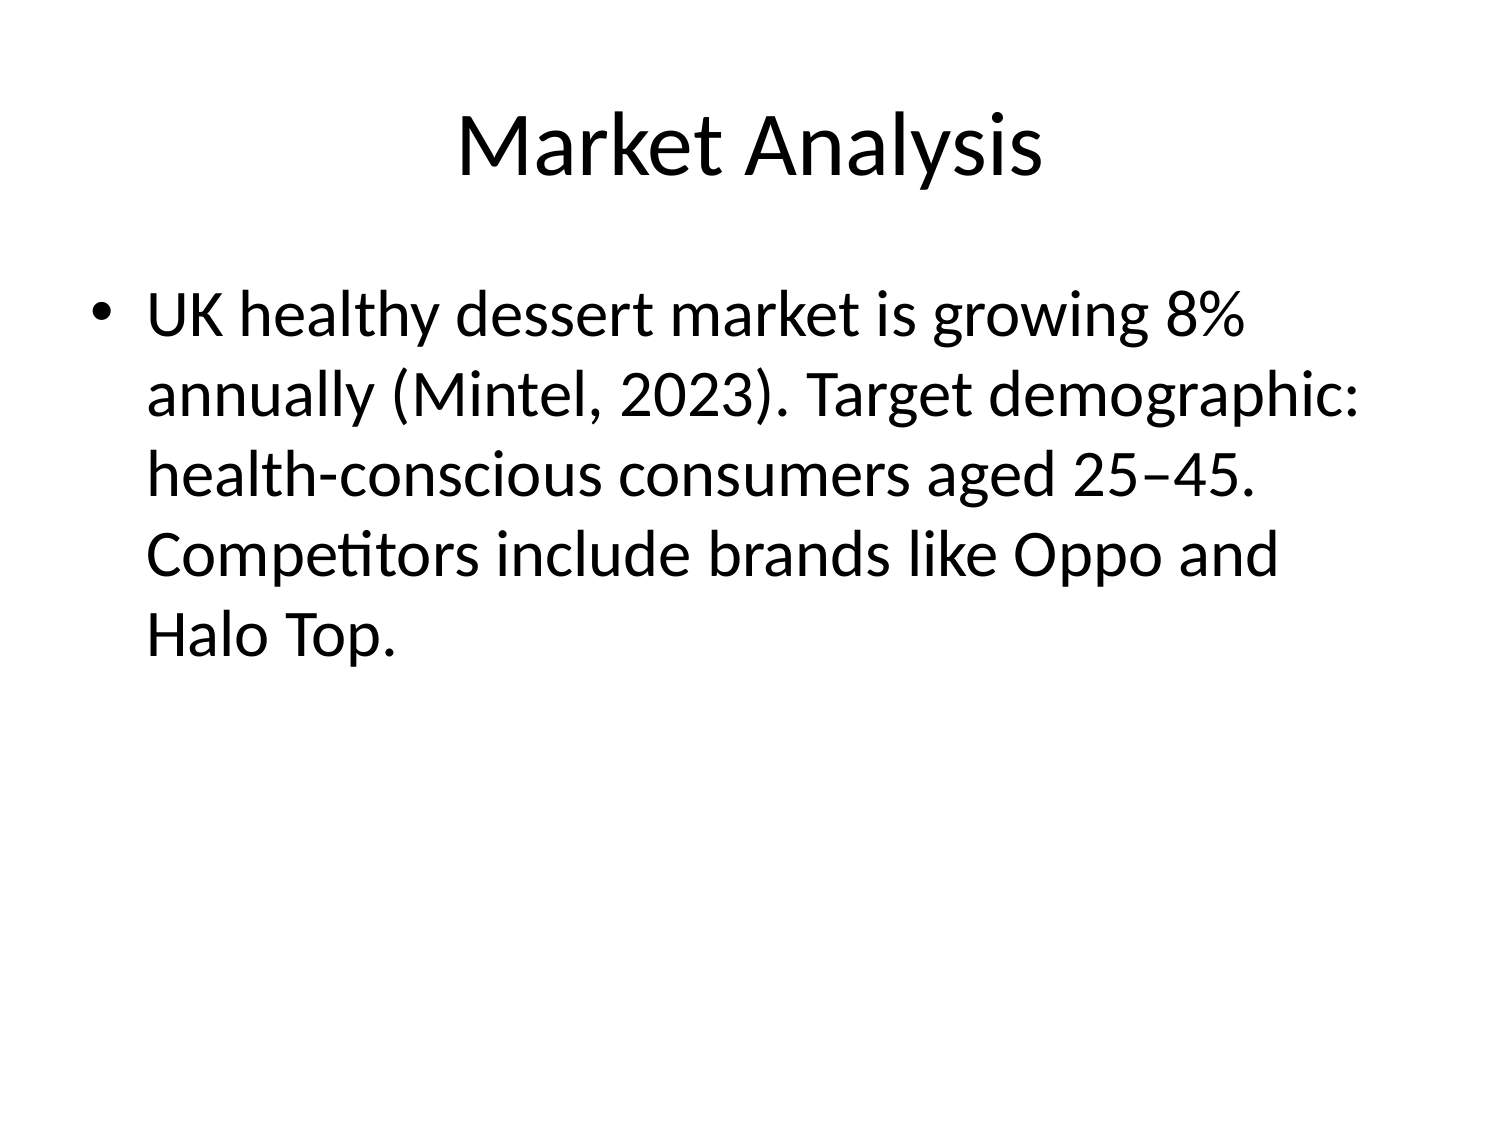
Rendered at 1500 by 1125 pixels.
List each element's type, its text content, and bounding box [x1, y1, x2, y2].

list UK healthy dessert market is growing 8% annually (Mintel, 2023). Target demographic: health-conscious consumers aged 25–45. Competitors include brands like Oppo and Halo Top. [75, 262, 1425, 1005]
title Market Analysis [75, 45, 1425, 233]
